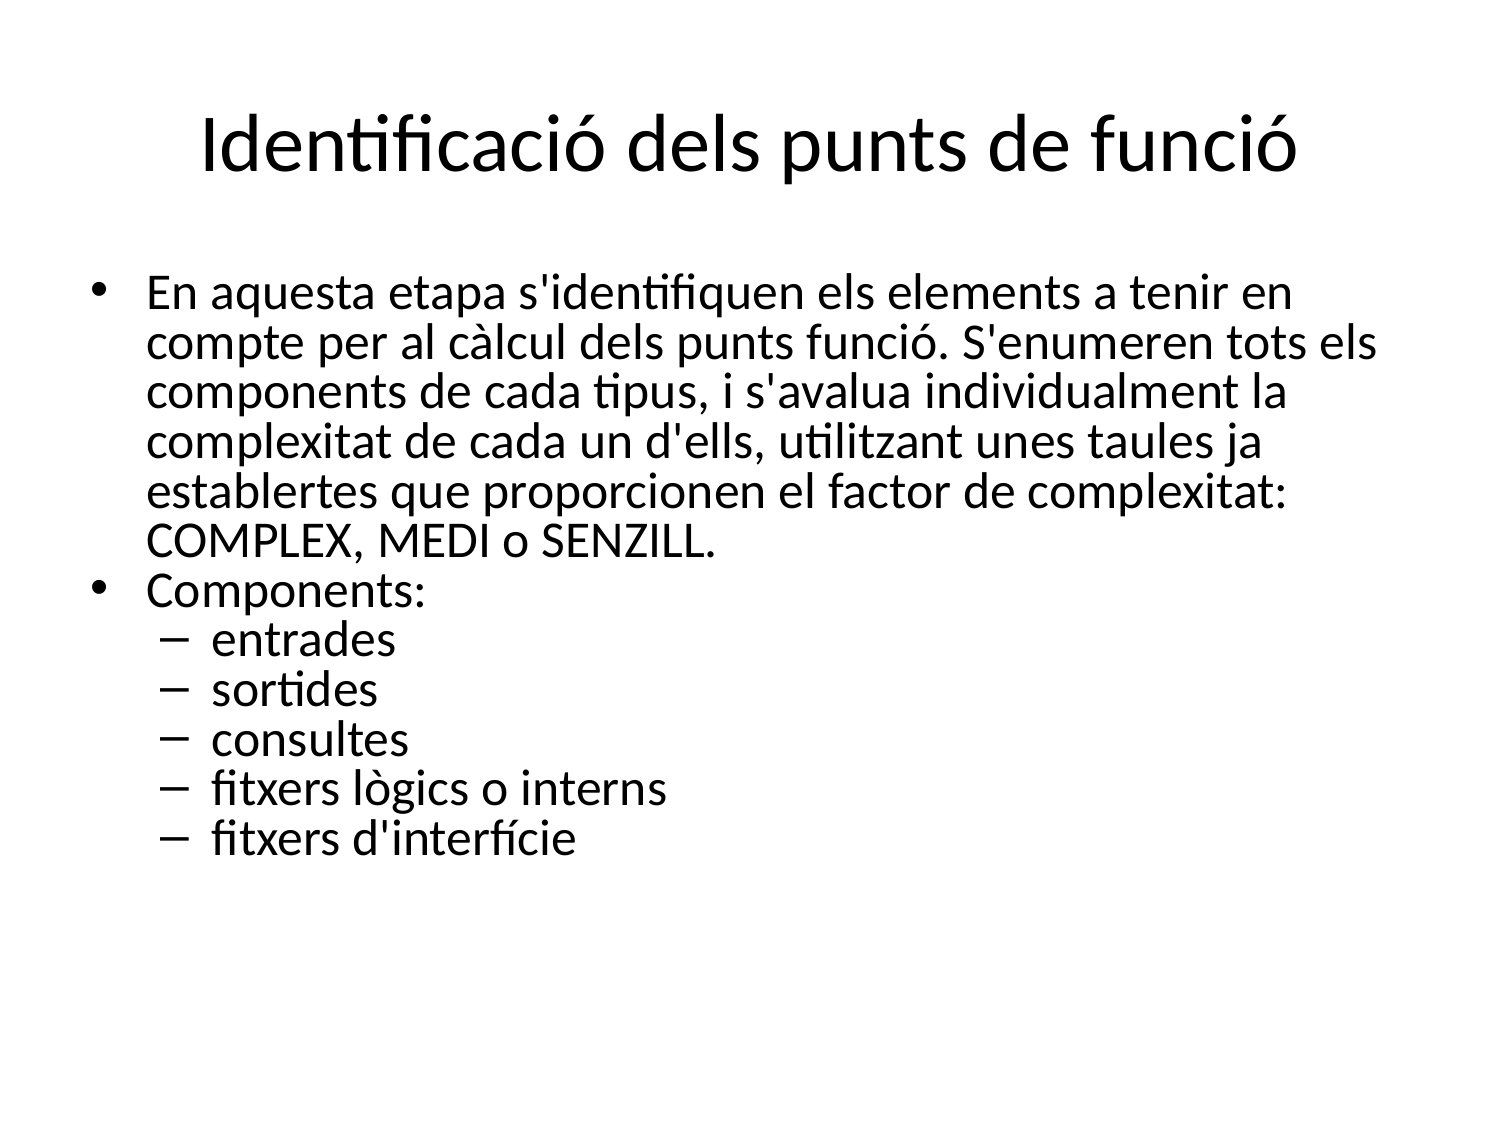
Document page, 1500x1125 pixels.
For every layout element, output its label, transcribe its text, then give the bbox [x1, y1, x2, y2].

list En aquesta etapa s'identifiquen els elements a tenir en compte per al càlcul dels punts funció. S'enumeren tots els components de cada tipus, i s'avalua individualment la complexitat de cada un d'ells, utilitzant unes taules ja establertes que proporcionen el factor de complexitat: COMPLEX, MEDI o SENZILL. Components: entrades sortides consultes fitxers lògics o interns fitxers d'interfície [75, 262, 1425, 1005]
title Identificació dels punts de funció [75, 45, 1425, 233]
